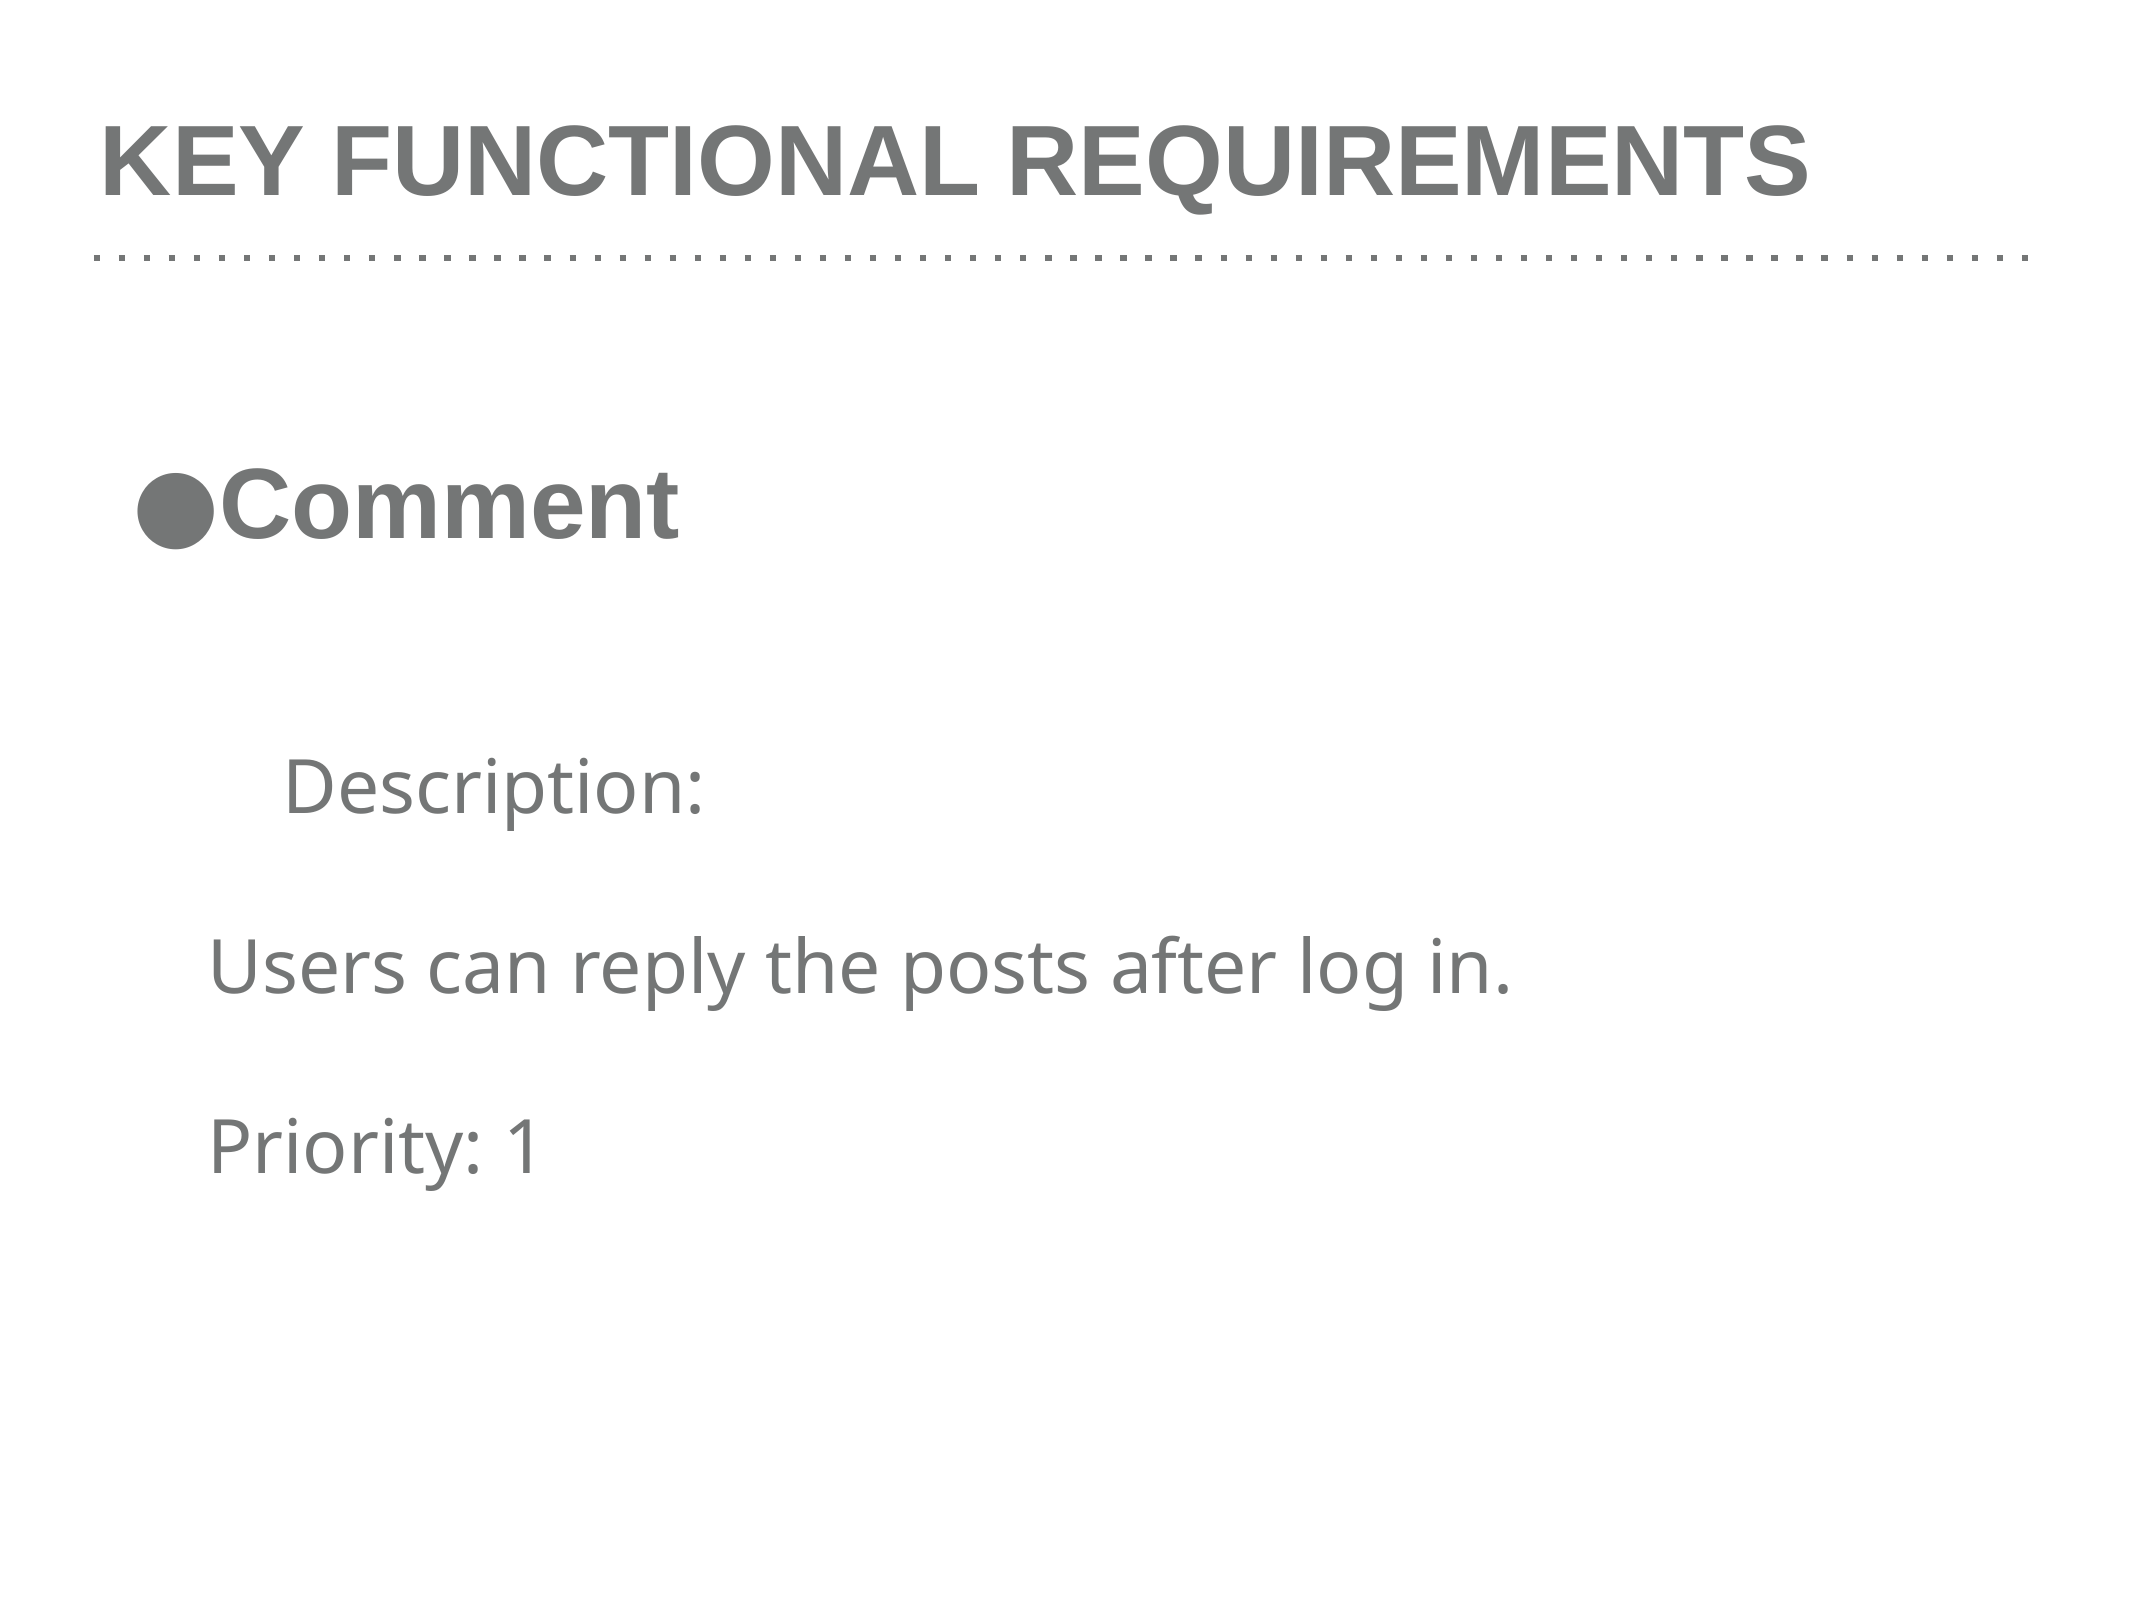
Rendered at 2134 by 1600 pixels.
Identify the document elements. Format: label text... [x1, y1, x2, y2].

text_box Comment Description: Users can reply the posts after log in. Priority: 1 [117, 423, 1948, 1384]
title KEY FUNCTIONAL REQUIREMENTS [99, 95, 2034, 363]
